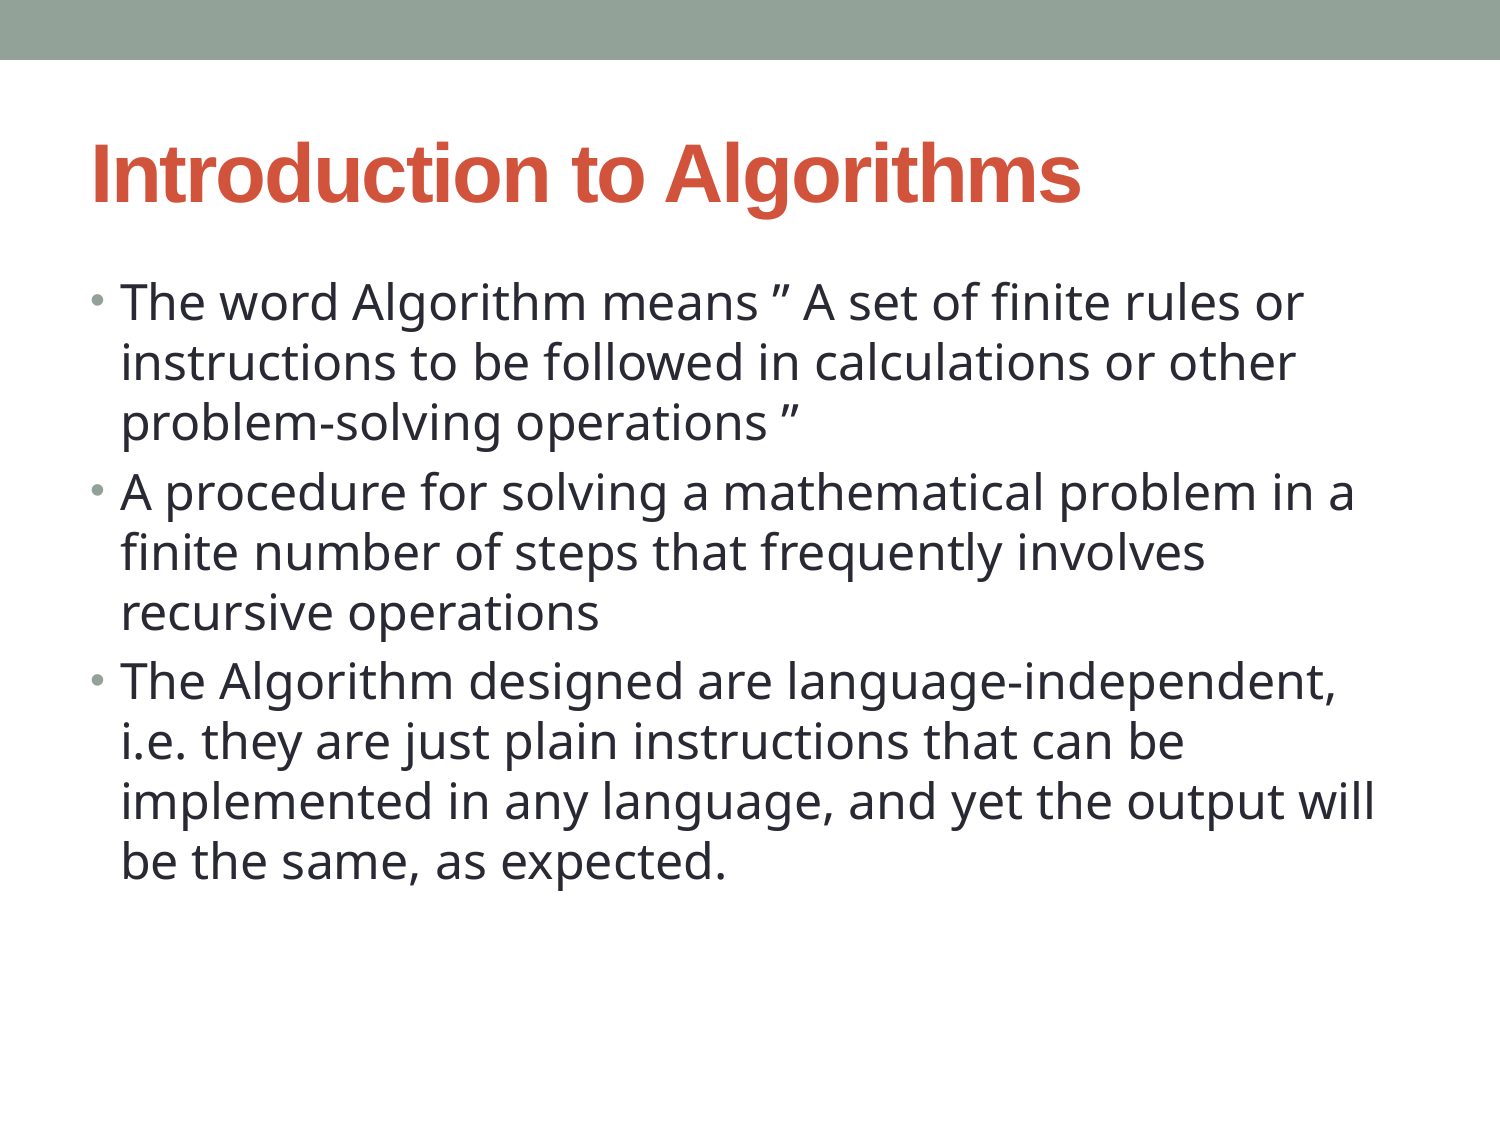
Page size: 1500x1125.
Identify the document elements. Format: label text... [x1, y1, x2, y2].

title Introduction to Algorithms [75, 87, 1425, 250]
list The word Algorithm means ” A set of finite rules or instructions to be followed in calculations or other problem-solving operations ” A procedure for solving a mathematical problem in a finite number of steps that frequently involves recursive operations The Algorithm designed are language-independent, i.e. they are just plain instructions that can be implemented in any language, and yet the output will be the same, as expected. [75, 262, 1425, 1063]
